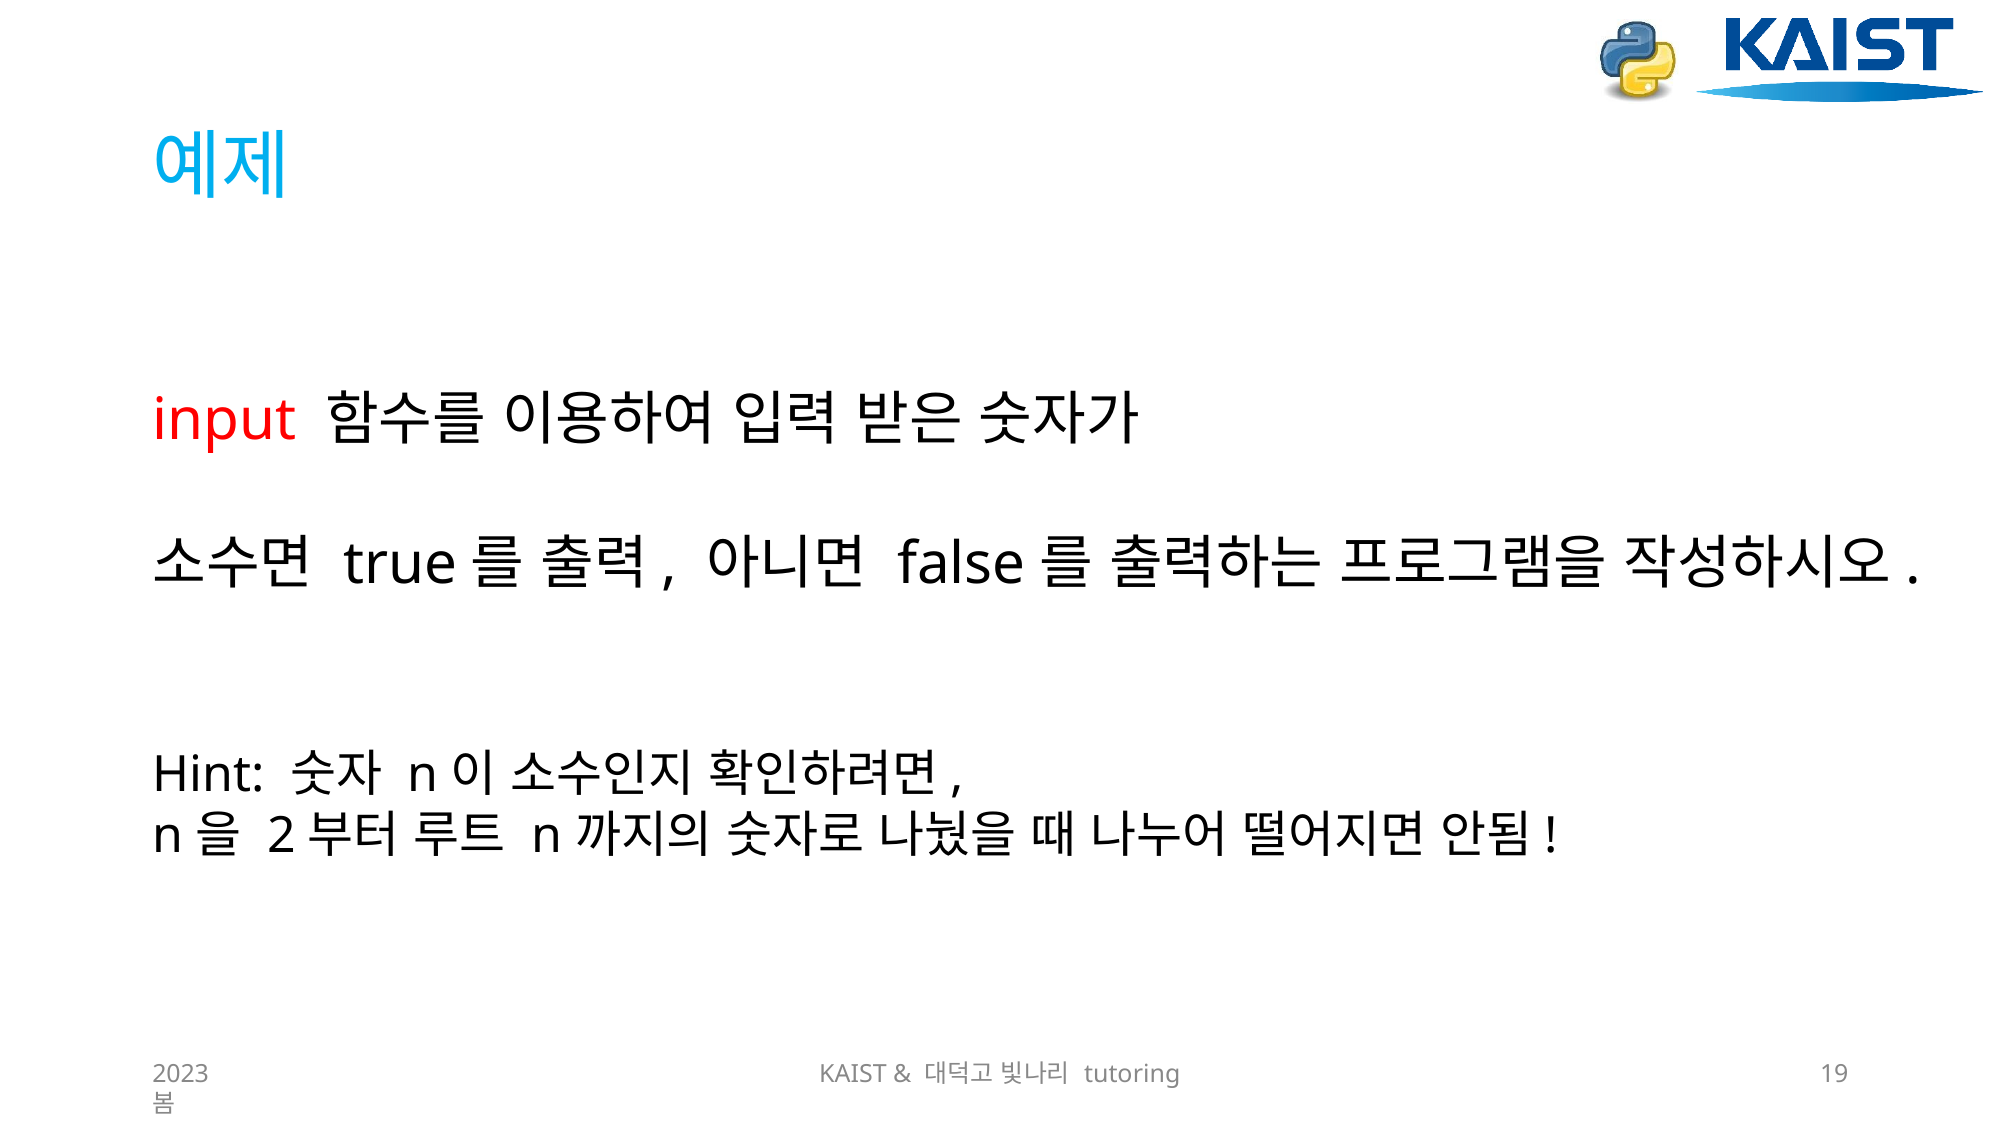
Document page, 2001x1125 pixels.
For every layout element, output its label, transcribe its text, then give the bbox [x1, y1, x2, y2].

title 예제 [150, 115, 488, 306]
text_box [1595, 19, 1680, 104]
slide_number 19 [1813, 1053, 1854, 1125]
text_box [1695, 18, 1984, 102]
slide_number KAIST & 대덕고 빛나리 tutoring [817, 1053, 1183, 1125]
text_box input 함수를 이용하여 입력 받은 숫자가 소수면 true를 출력, 아니면 false를 출력하는 프로그램을 작성하시오. Hint: 숫자 n이 소수인지 확인하려면, n을 2부터 루트 n까지의 숫자로 나눴을 때 나누어 떨어지면 안됨! [150, 379, 1913, 863]
footer 2023 봄 [150, 1053, 244, 1125]
